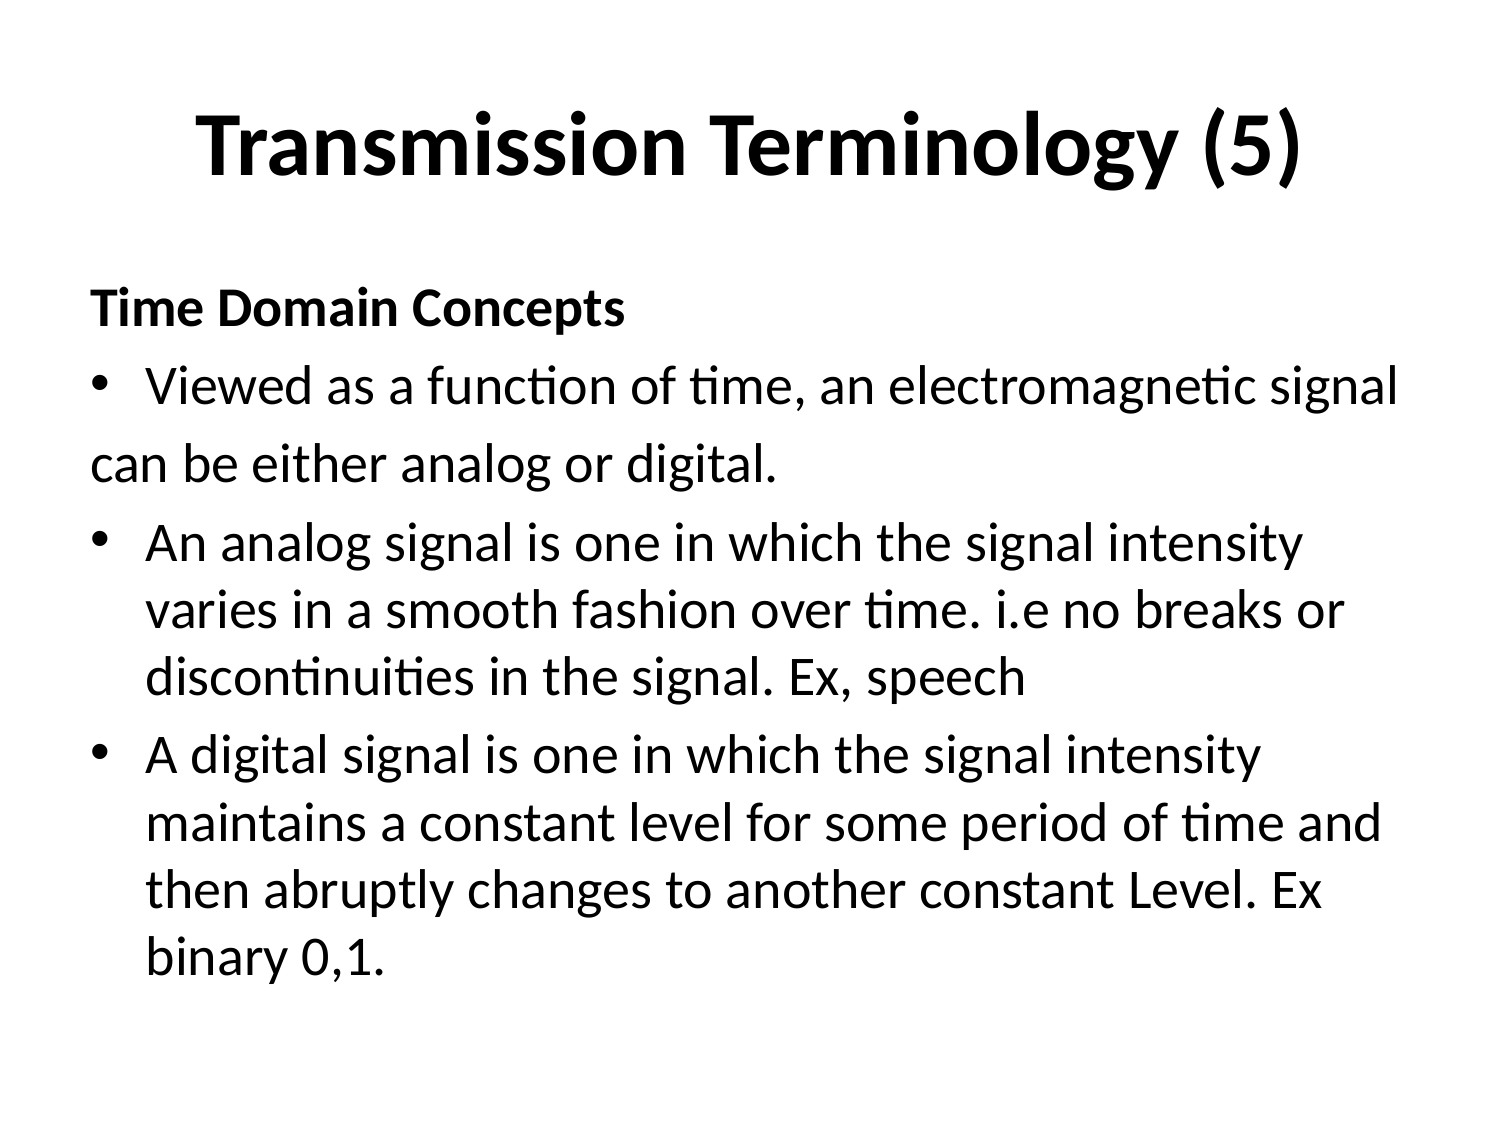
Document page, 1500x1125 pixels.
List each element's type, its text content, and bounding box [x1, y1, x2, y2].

title Transmission Terminology (5) [75, 45, 1425, 233]
list Time Domain Concepts Viewed as a function of time, an electromagnetic signal can be either analog or digital. An analog signal is one in which the signal intensity varies in a smooth fashion over time. i.e no breaks or discontinuities in the signal. Ex, speech A digital signal is one in which the signal intensity maintains a constant level for some period of time and then abruptly changes to another constant Level. Ex binary 0,1. [75, 262, 1425, 1005]
